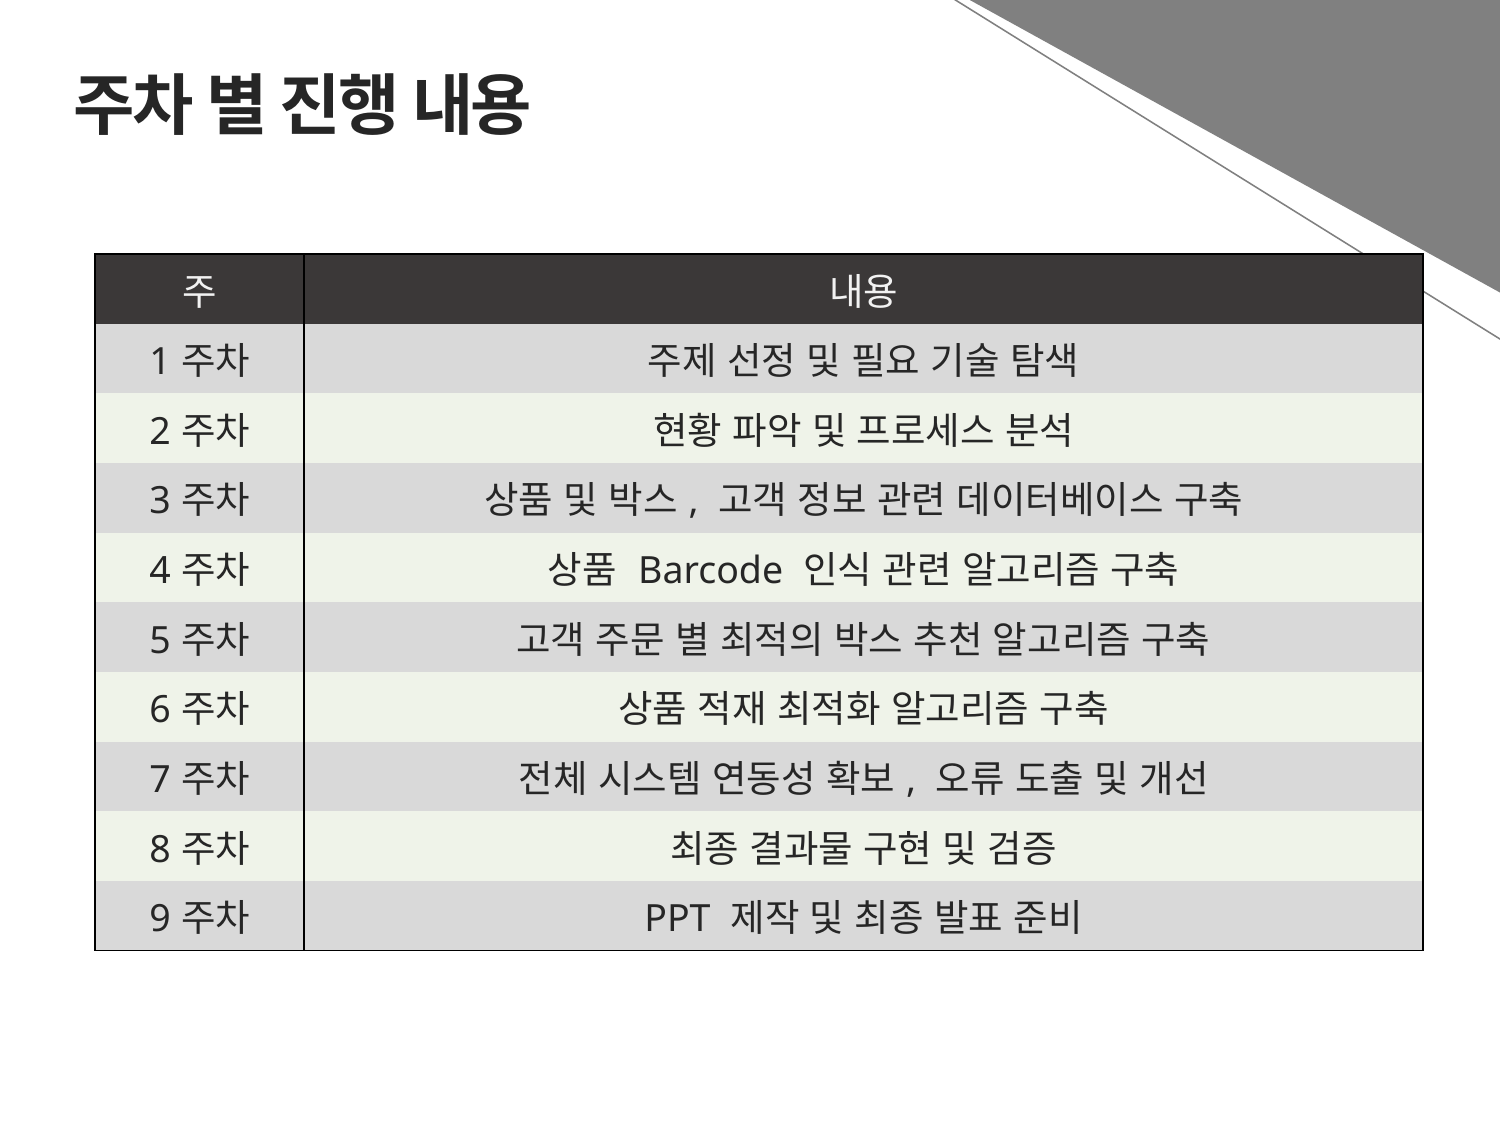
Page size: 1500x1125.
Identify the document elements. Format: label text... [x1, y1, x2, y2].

table_cell 최종 결과물 구현 및 검증 [305, 811, 1422, 881]
table_cell 3주차 [96, 463, 303, 533]
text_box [910, 0, 1500, 362]
table_header 내용 [305, 255, 904, 324]
table_cell 2주차 [96, 393, 303, 463]
table_header 주 [96, 255, 303, 324]
table_cell 상품 Barcode 인식 관련 알고리즘 구축 [305, 533, 1422, 602]
table_cell 고객 주문 별 최적의 박스 추천 알고리즘 구축 [305, 602, 1422, 672]
table_cell 주제 선정 및 필요 기술 탐색 [305, 324, 1422, 393]
table_cell 7주차 [96, 742, 303, 811]
table_cell 전체 시스템 연동성 확보, 오류 도출 및 개선 [305, 742, 1422, 811]
table_cell 상품 적재 최적화 알고리즘 구축 [305, 672, 1422, 742]
text_box 주차 별 진행 내용 [58, 55, 904, 151]
table_cell 9주차 [96, 881, 303, 950]
table_cell 상품 및 박스, 고객 정보 관련 데이터베이스 구축 [305, 463, 1422, 533]
table_cell 6주차 [96, 672, 303, 742]
table_cell 5주차 [96, 602, 303, 672]
table_cell 현황 파악 및 프로세스 분석 [305, 393, 1422, 463]
table_cell PPT 제작 및 최종 발표 준비 [305, 881, 1422, 950]
table_cell 8주차 [96, 811, 303, 881]
table_cell 1주차 [96, 324, 303, 393]
table_cell 4주차 [96, 533, 303, 602]
